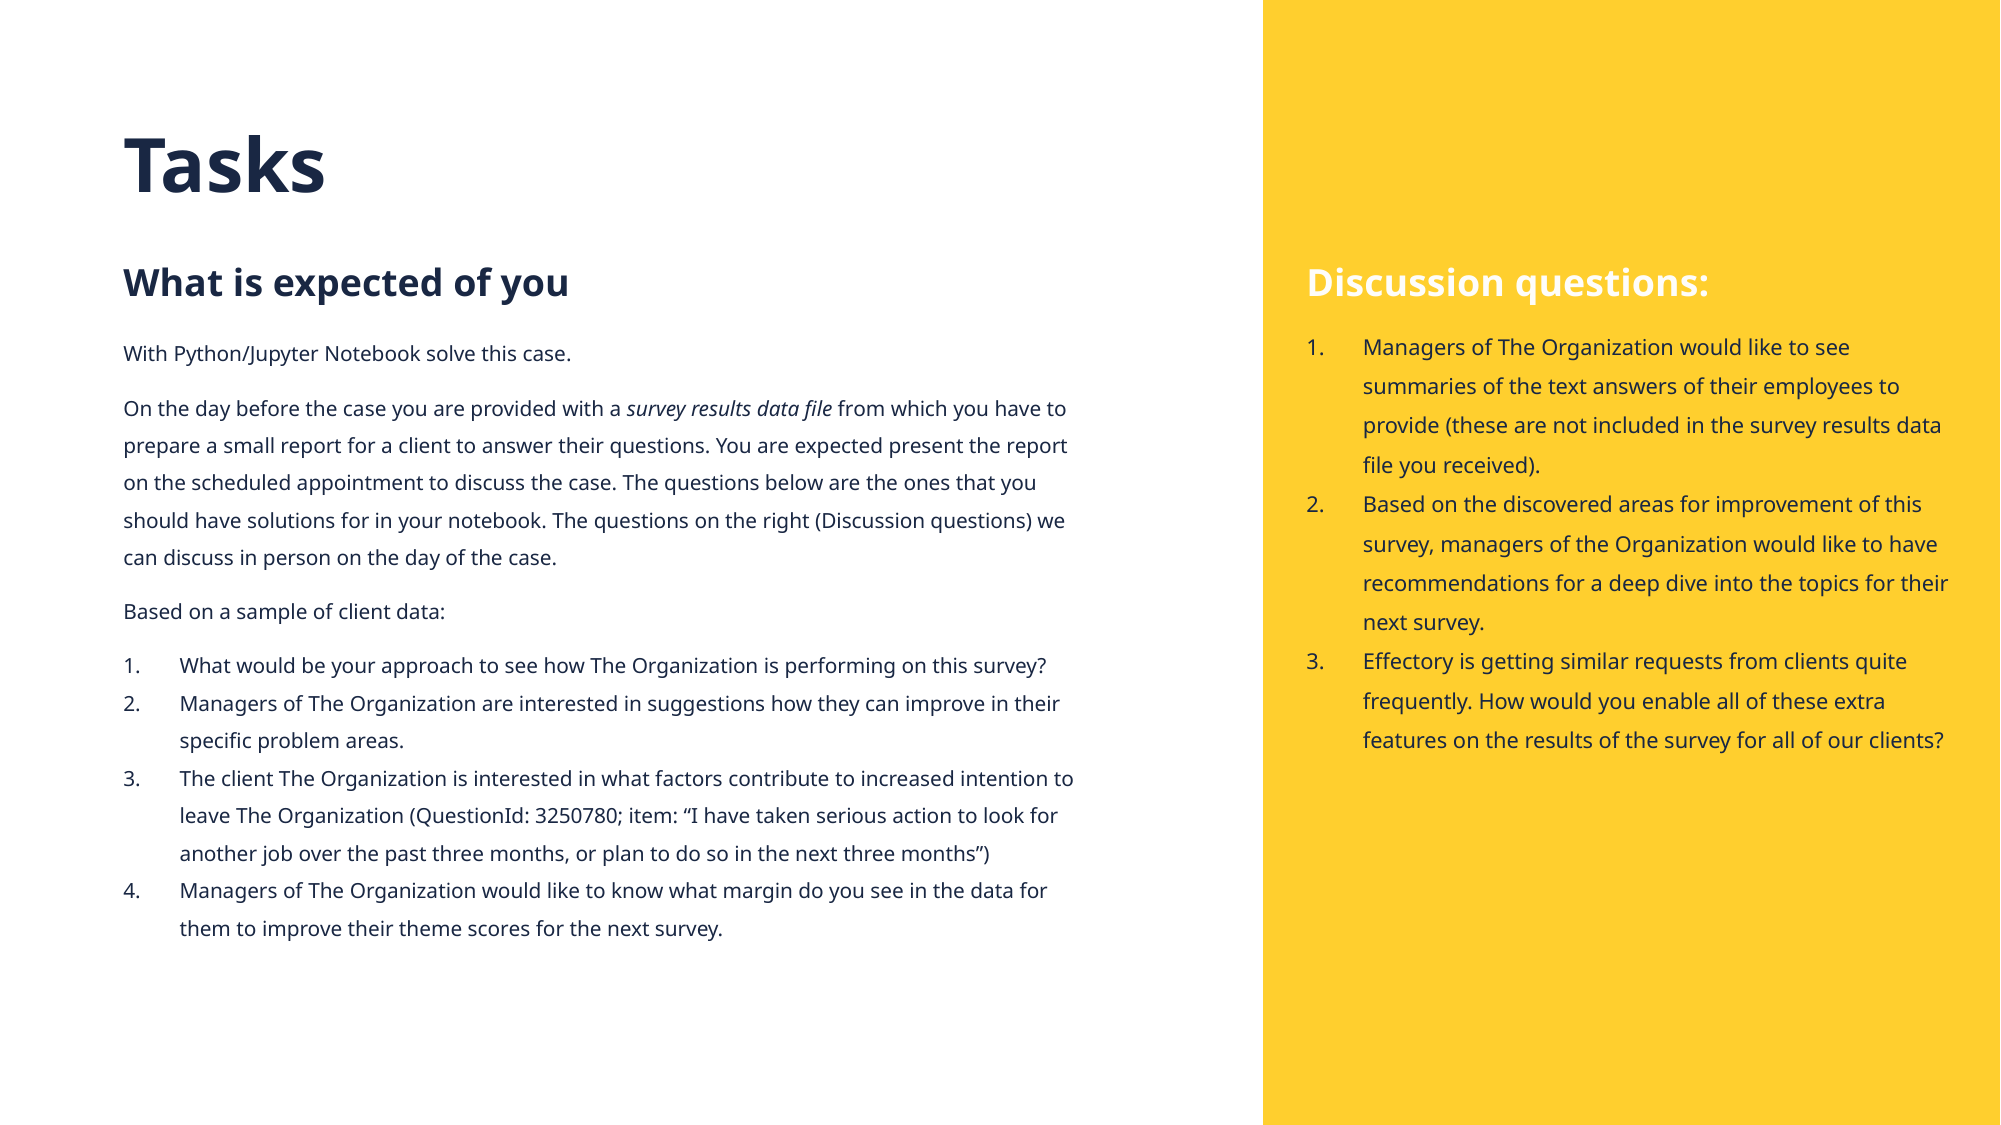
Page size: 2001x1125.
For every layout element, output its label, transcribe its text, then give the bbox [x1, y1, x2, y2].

text_box What is expected of you With Python/Jupyter Notebook solve this case. On the day before the case you are provided with a survey results data file from which you have to prepare a small report for a client to answer their questions. You are expected present the report on the scheduled appointment to discuss the case. The questions below are the ones that you should have solutions for in your notebook. The questions on the right (Discussion questions) we can discuss in person on the day of the case. Based on a sample of client data: What would be your approach to see how The Organization is performing on this survey? Managers of The Organization are interested in suggestions how they can improve in their specific problem areas. The client The Organization is interested in what factors contribute to increased intention to leave The Organization (QuestionId: 3250780; item: “I have taken serious action to look for another job over the past three months, or plan to do so in the next three months”) Managers of The Organization would like to know what margin do you see in the data for them to improve their theme scores for the next survey. [108, 228, 1109, 985]
text_box Discussion questions: Managers of The Organization would like to see summaries of the text answers of their employees to provide (these are not included in the survey results data file you received). Based on the discovered areas for improvement of this survey, managers of the Organization would like to have recommendations for a deep dive into the topics for their next survey. Effectory is getting similar requests from clients quite frequently. How would you enable all of these extra features on the results of the survey for all of our clients? [1291, 228, 1972, 761]
text_box Tasks [108, 109, 1262, 215]
text_box [1262, 0, 2000, 1125]
